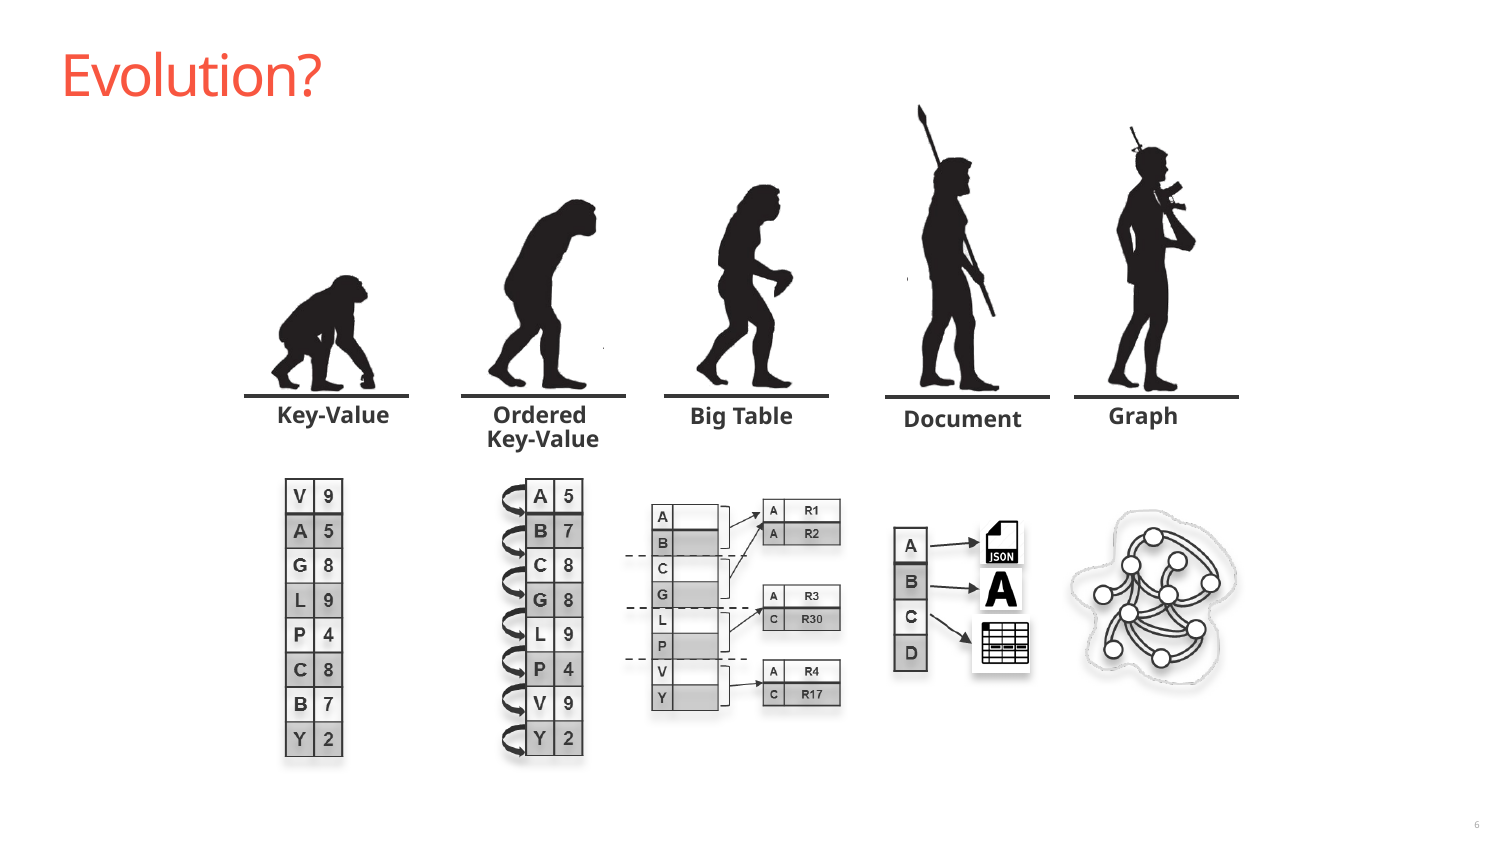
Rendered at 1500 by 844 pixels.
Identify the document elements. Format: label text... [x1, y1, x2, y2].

slide_number 6 [1144, 813, 1495, 839]
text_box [230, 102, 1270, 761]
title Evolution? [38, 34, 1463, 118]
